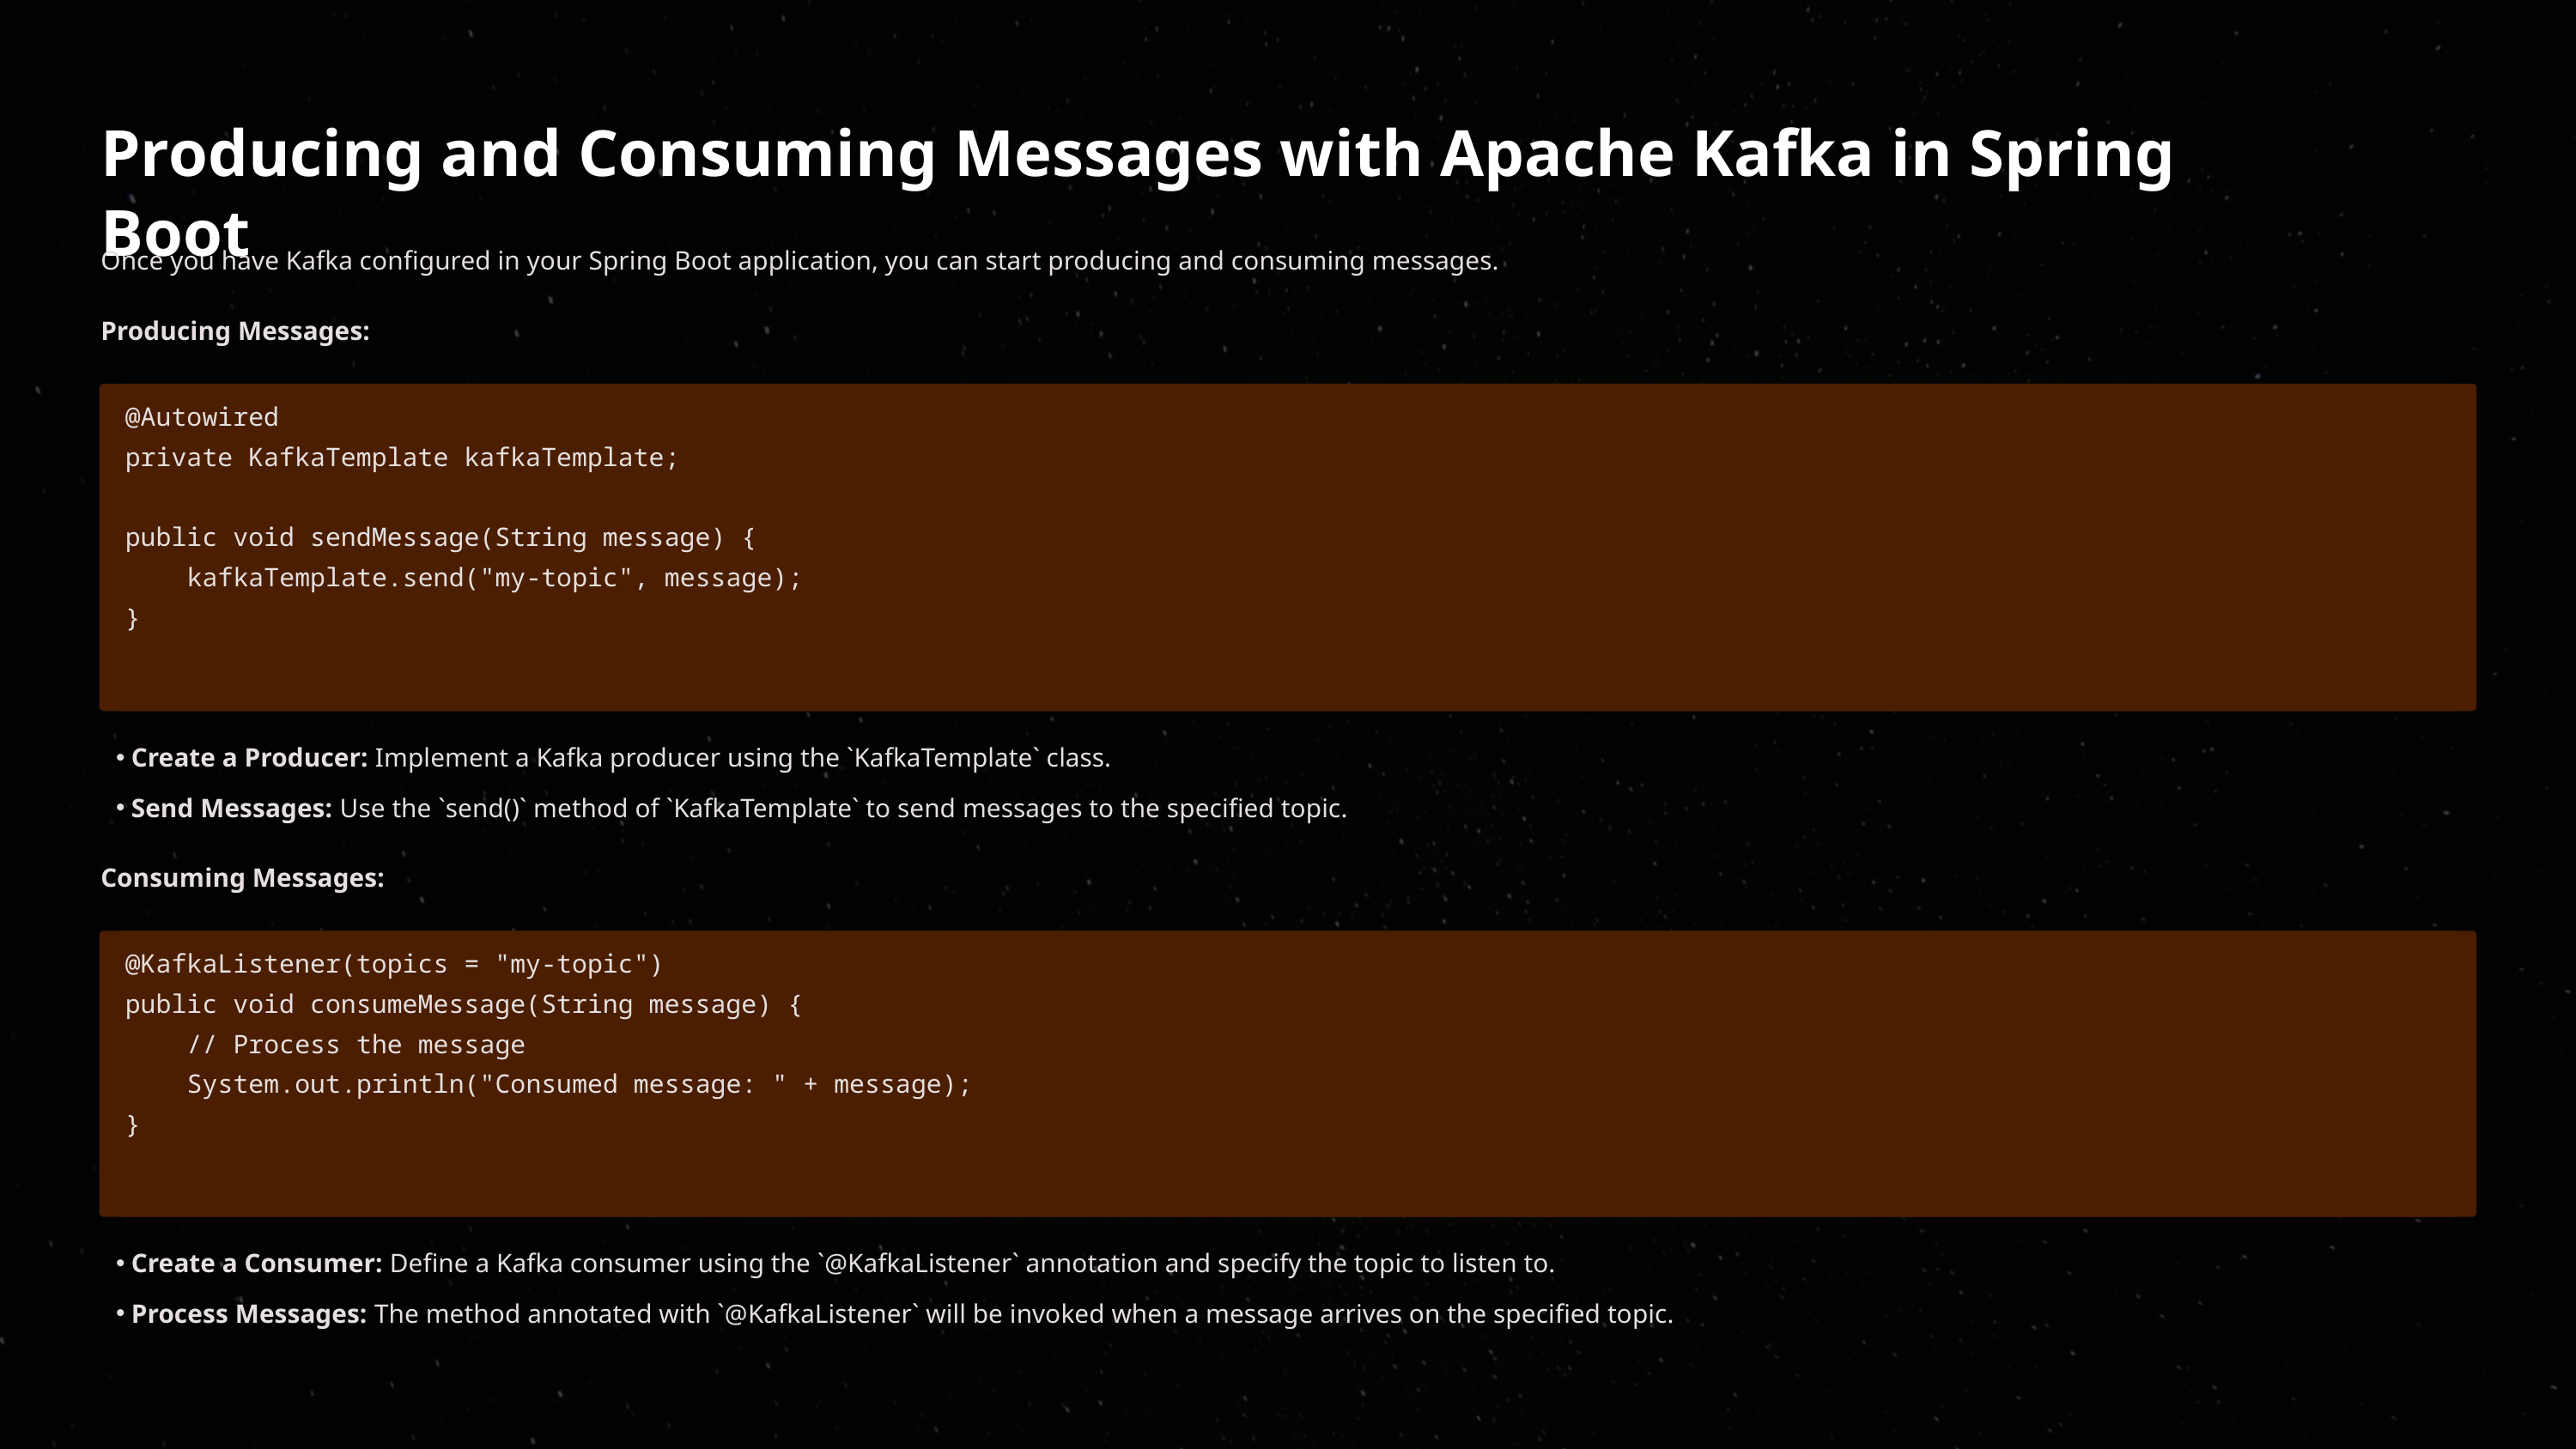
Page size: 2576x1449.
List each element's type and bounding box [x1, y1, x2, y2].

text_box [99, 383, 2477, 712]
text_box [0, 0, 2576, 1449]
text_box [99, 930, 2477, 1217]
